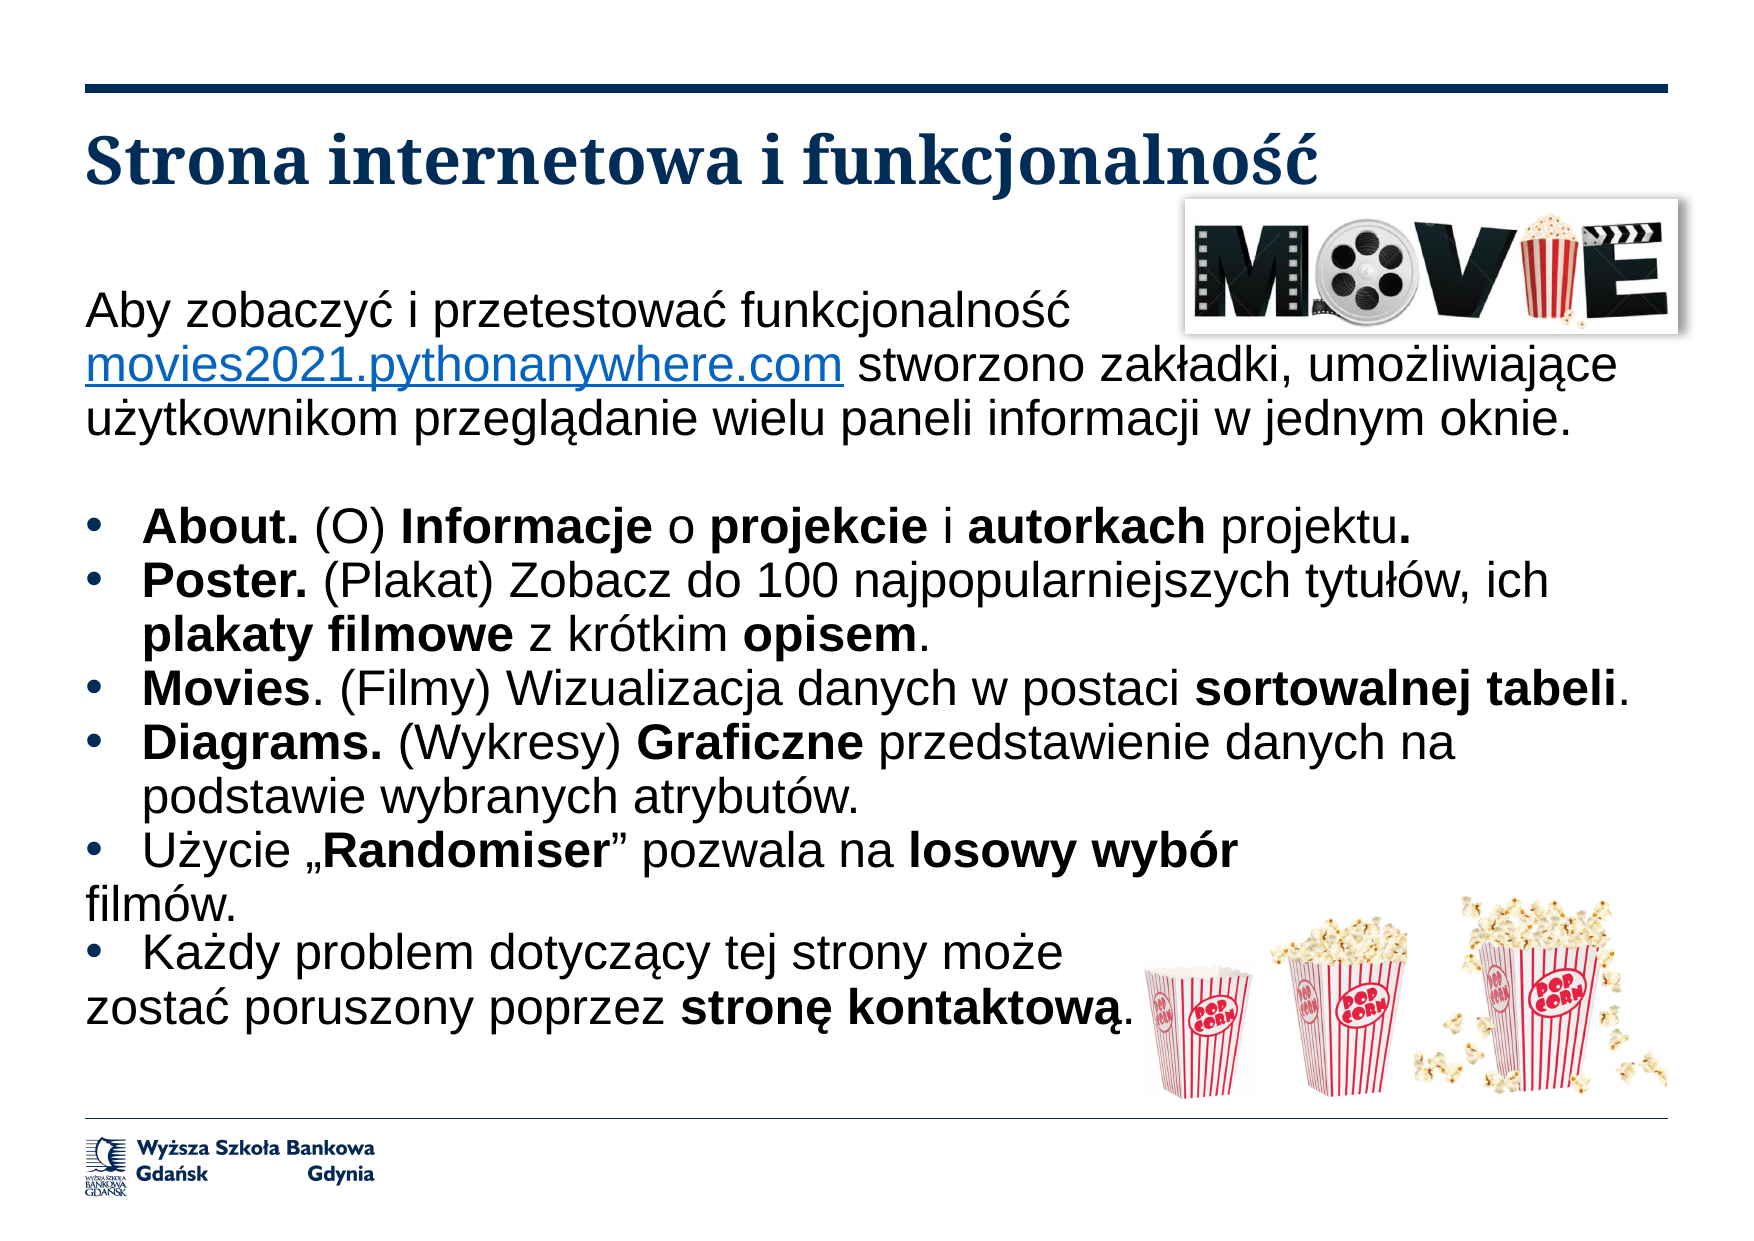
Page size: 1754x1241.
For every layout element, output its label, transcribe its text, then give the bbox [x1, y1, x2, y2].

picture [85, 1175, 387, 1198]
title Strona internetowa i funkcjonalność [85, 127, 1669, 200]
picture [1184, 199, 1678, 334]
picture [1268, 883, 1669, 1105]
picture [1138, 959, 1260, 1103]
list Aby zobaczyć i przetestować funkcjonalność movies2021.pythonanywhere.com stworzono zakładki, umożliwiające użytkownikom przeglądanie wielu paneli informacji w jednym oknie. About. (O) Informacje o projekcie i autorkach projektu. Poster. (Plakat) Zobacz do 100 najpopularniejszych tytułów, ich plakaty filmowe z krótkim opisem. Movies. (Filmy) Wizualizacja danych w postaci sortowalnej tabeli. Diagrams. (Wykresy) Graficzne przedstawienie danych na podstawie wybranych atrybutów. Użycie „Randomiser” pozwala na losowy wybór filmów. Każdy problem dotyczący tej strony może zostać poruszony poprzez stronę kontaktową. [85, 284, 1669, 1175]
